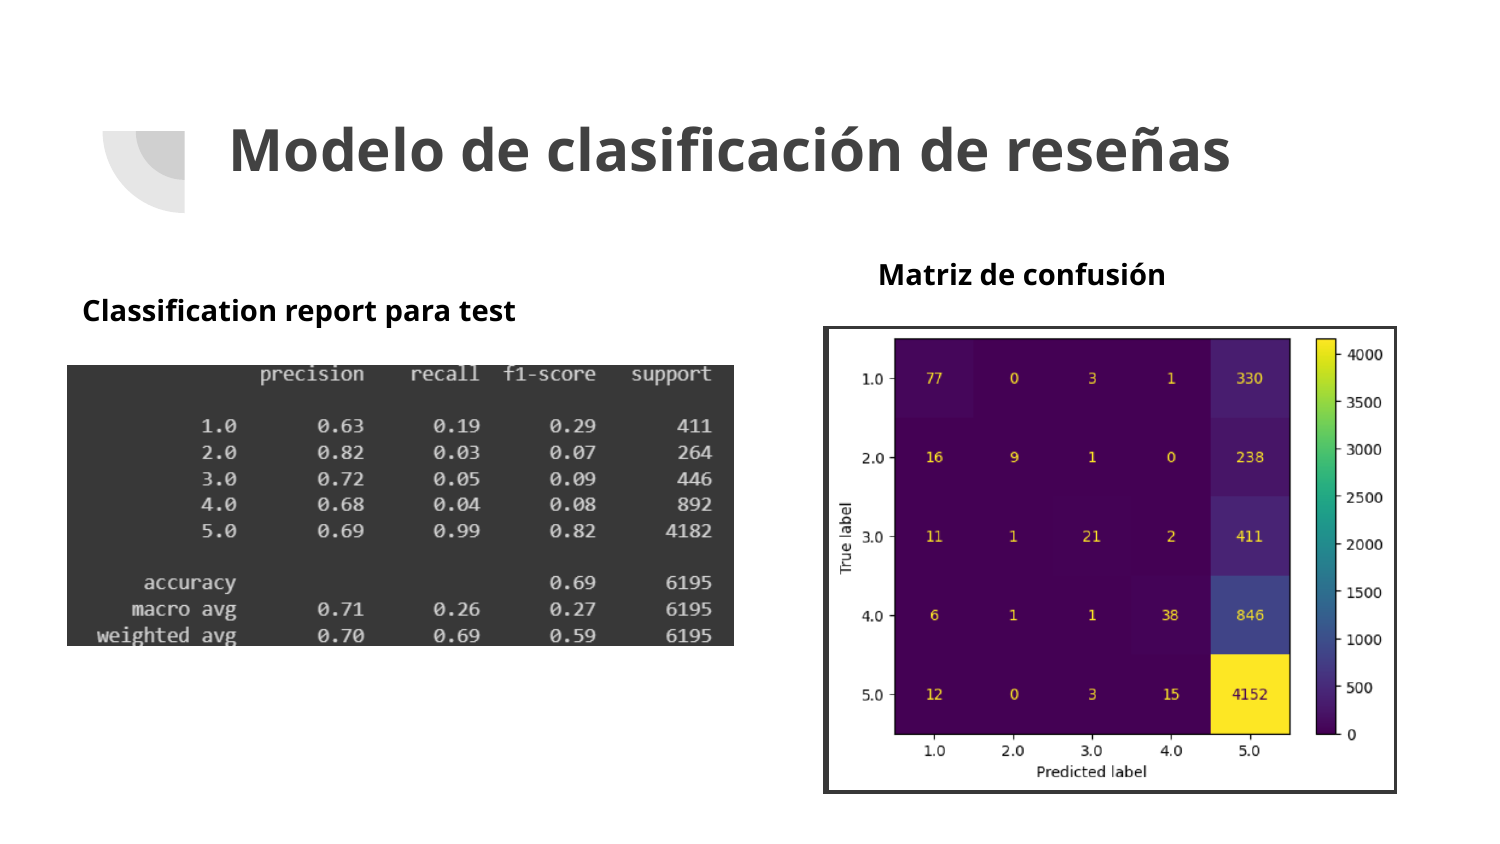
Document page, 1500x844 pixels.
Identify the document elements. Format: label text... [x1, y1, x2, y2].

title Modelo de clasificación de reseñas [213, 98, 1368, 263]
picture [823, 326, 1398, 794]
picture [66, 364, 734, 646]
text_box Matriz de confusión [862, 241, 1348, 315]
text_box Classification report para test [67, 277, 553, 350]
